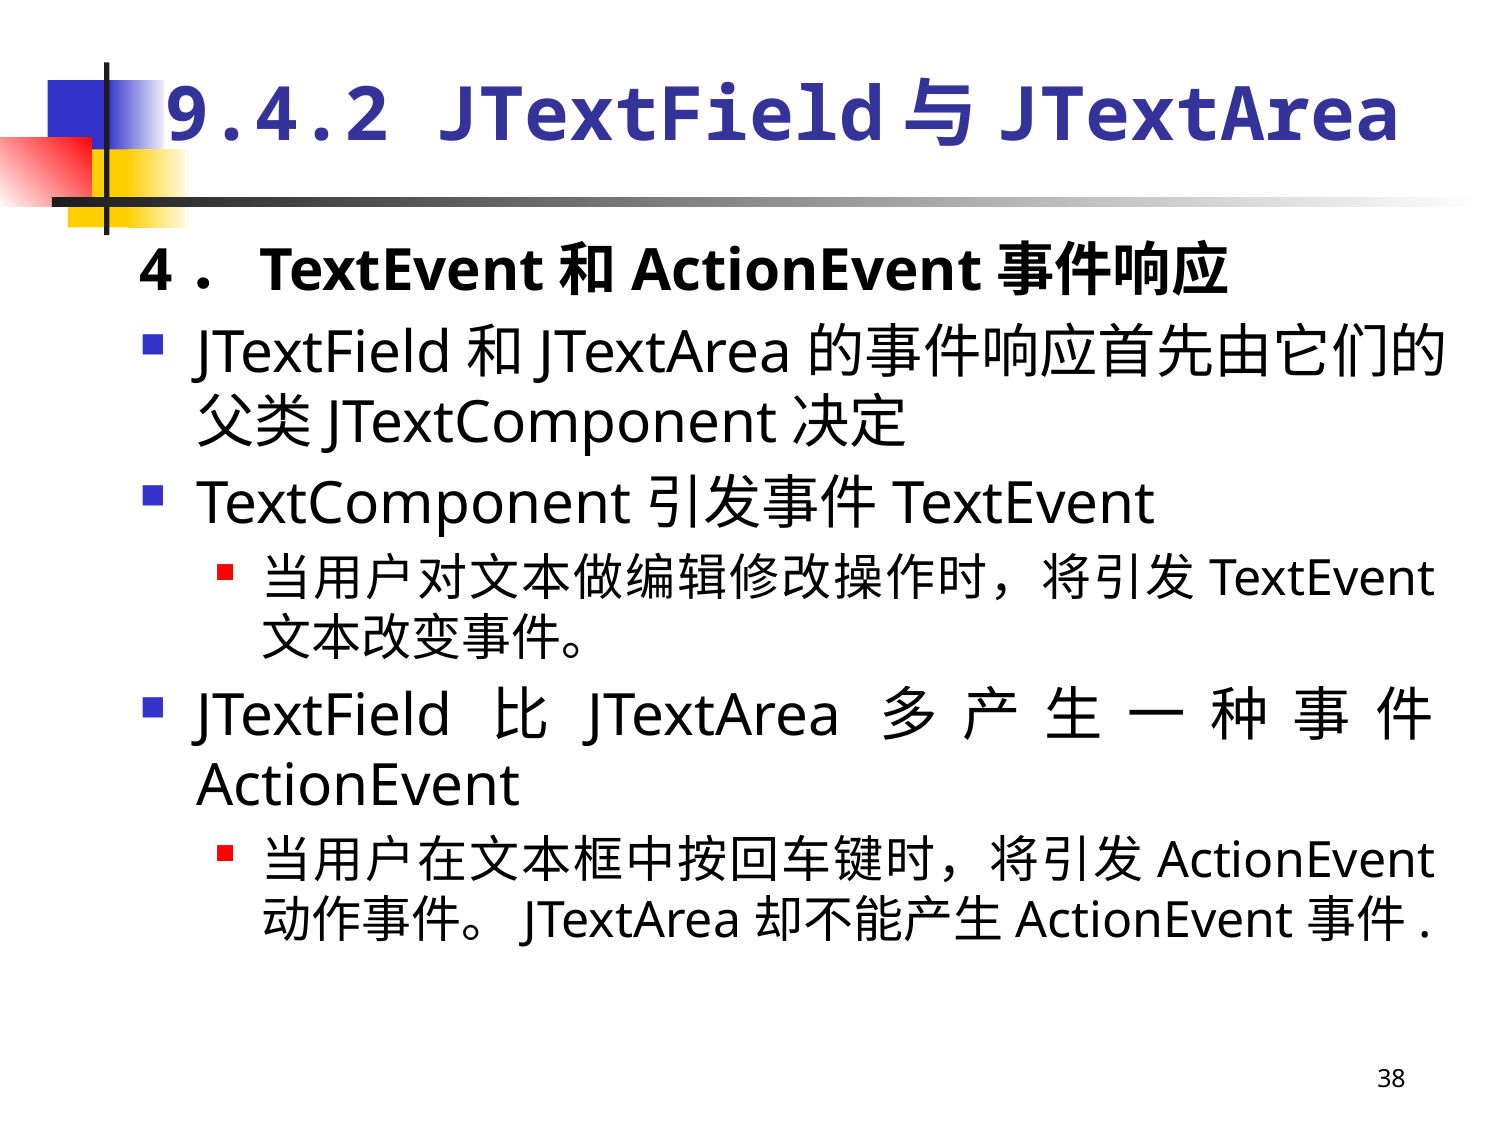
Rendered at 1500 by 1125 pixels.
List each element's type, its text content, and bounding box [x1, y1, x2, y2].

list 4．TextEvent和ActionEvent事件响应 JTextField和JTextArea的事件响应首先由它们的父类JTextComponent决定 TextComponent引发事件TextEvent 当用户对文本做编辑修改操作时，将引发TextEvent文本改变事件。 JTextField比JTextArea多产生一种事件ActionEvent 当用户在文本框中按回车键时，将引发ActionEvent动作事件。JTextArea却不能产生ActionEvent事件. [124, 224, 1463, 1001]
title 9.4.2 JTextField与JTextArea [149, 12, 1438, 163]
